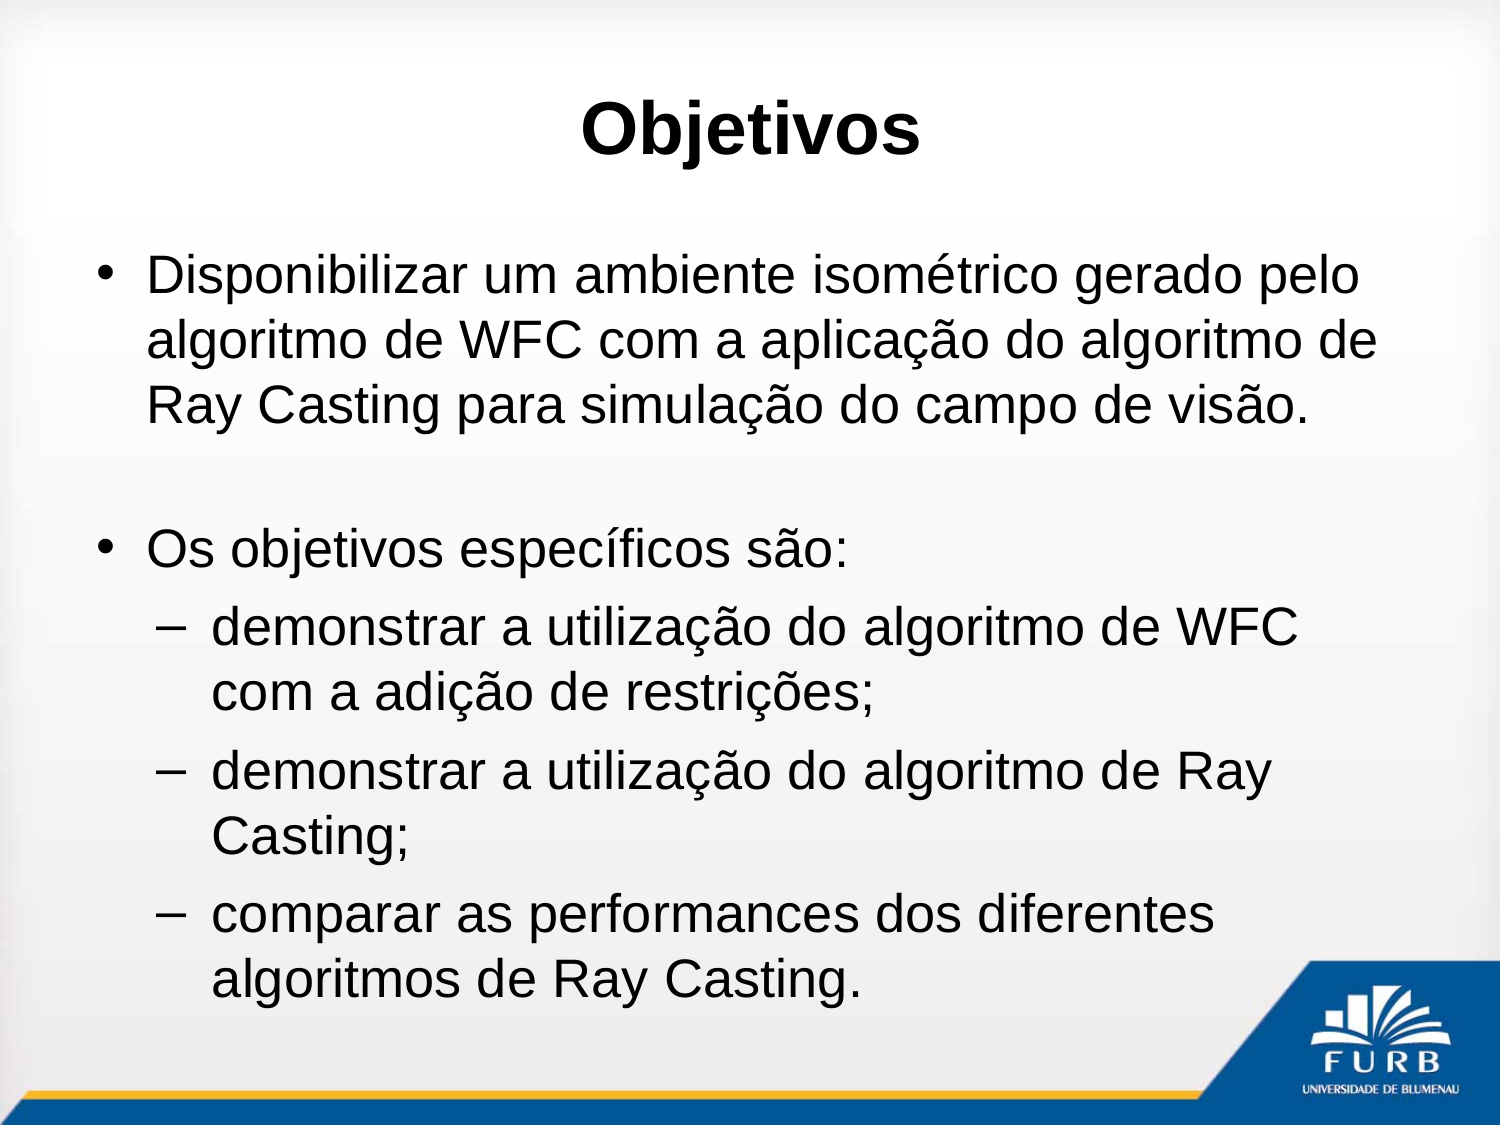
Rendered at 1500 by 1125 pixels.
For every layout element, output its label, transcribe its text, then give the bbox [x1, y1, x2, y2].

title Objetivos [76, 30, 1427, 219]
list Disponibilizar um ambiente isométrico gerado pelo algoritmo de WFC com a aplicação do algoritmo de Ray Casting para simulação do campo de visão. Os objetivos específicos são: demonstrar a utilização do algoritmo de WFC com a adição de restrições; demonstrar a utilização do algoritmo de Ray Casting; comparar as performances dos diferentes algoritmos de Ray Casting. [75, 231, 1425, 1056]
picture [0, 0, 1500, 1125]
